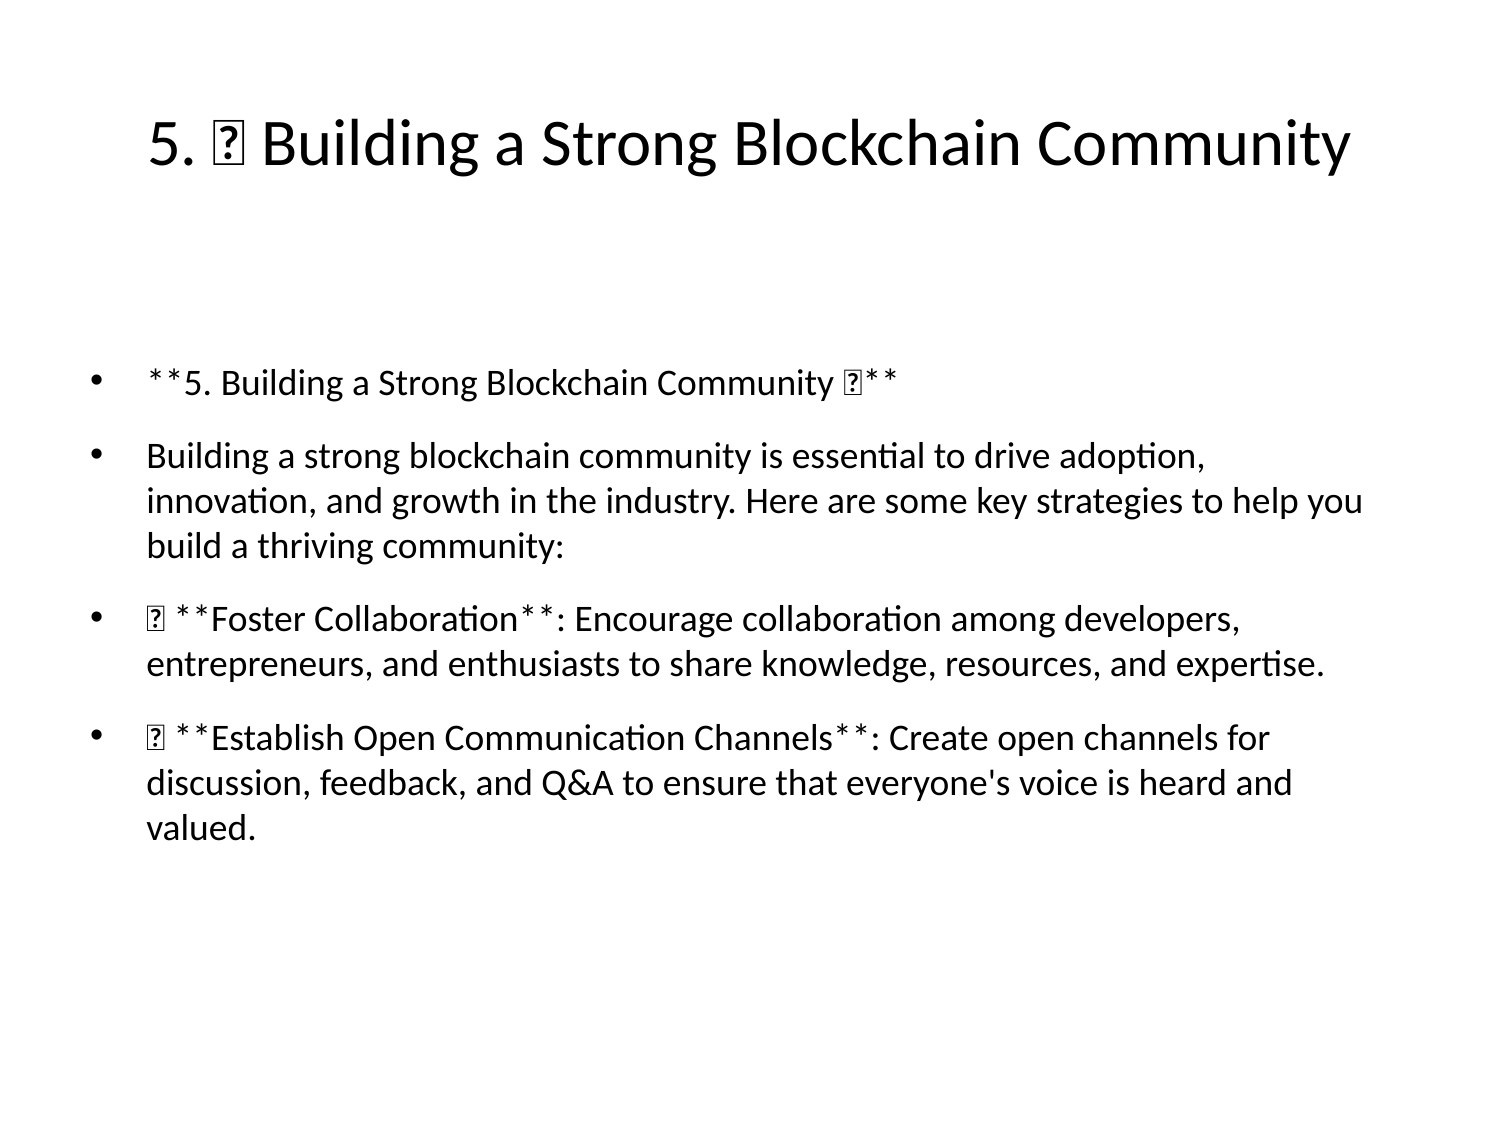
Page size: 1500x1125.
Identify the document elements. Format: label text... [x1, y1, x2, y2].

list **5. Building a Strong Blockchain Community 🌐** Building a strong blockchain community is essential to drive adoption, innovation, and growth in the industry. Here are some key strategies to help you build a thriving community: 💡 **Foster Collaboration**: Encourage collaboration among developers, entrepreneurs, and enthusiasts to share knowledge, resources, and expertise. 📢 **Establish Open Communication Channels**: Create open channels for discussion, feedback, and Q&A to ensure that everyone's voice is heard and valued. [75, 262, 1425, 1005]
title 5. 👥 Building a Strong Blockchain Community [75, 45, 1425, 233]
